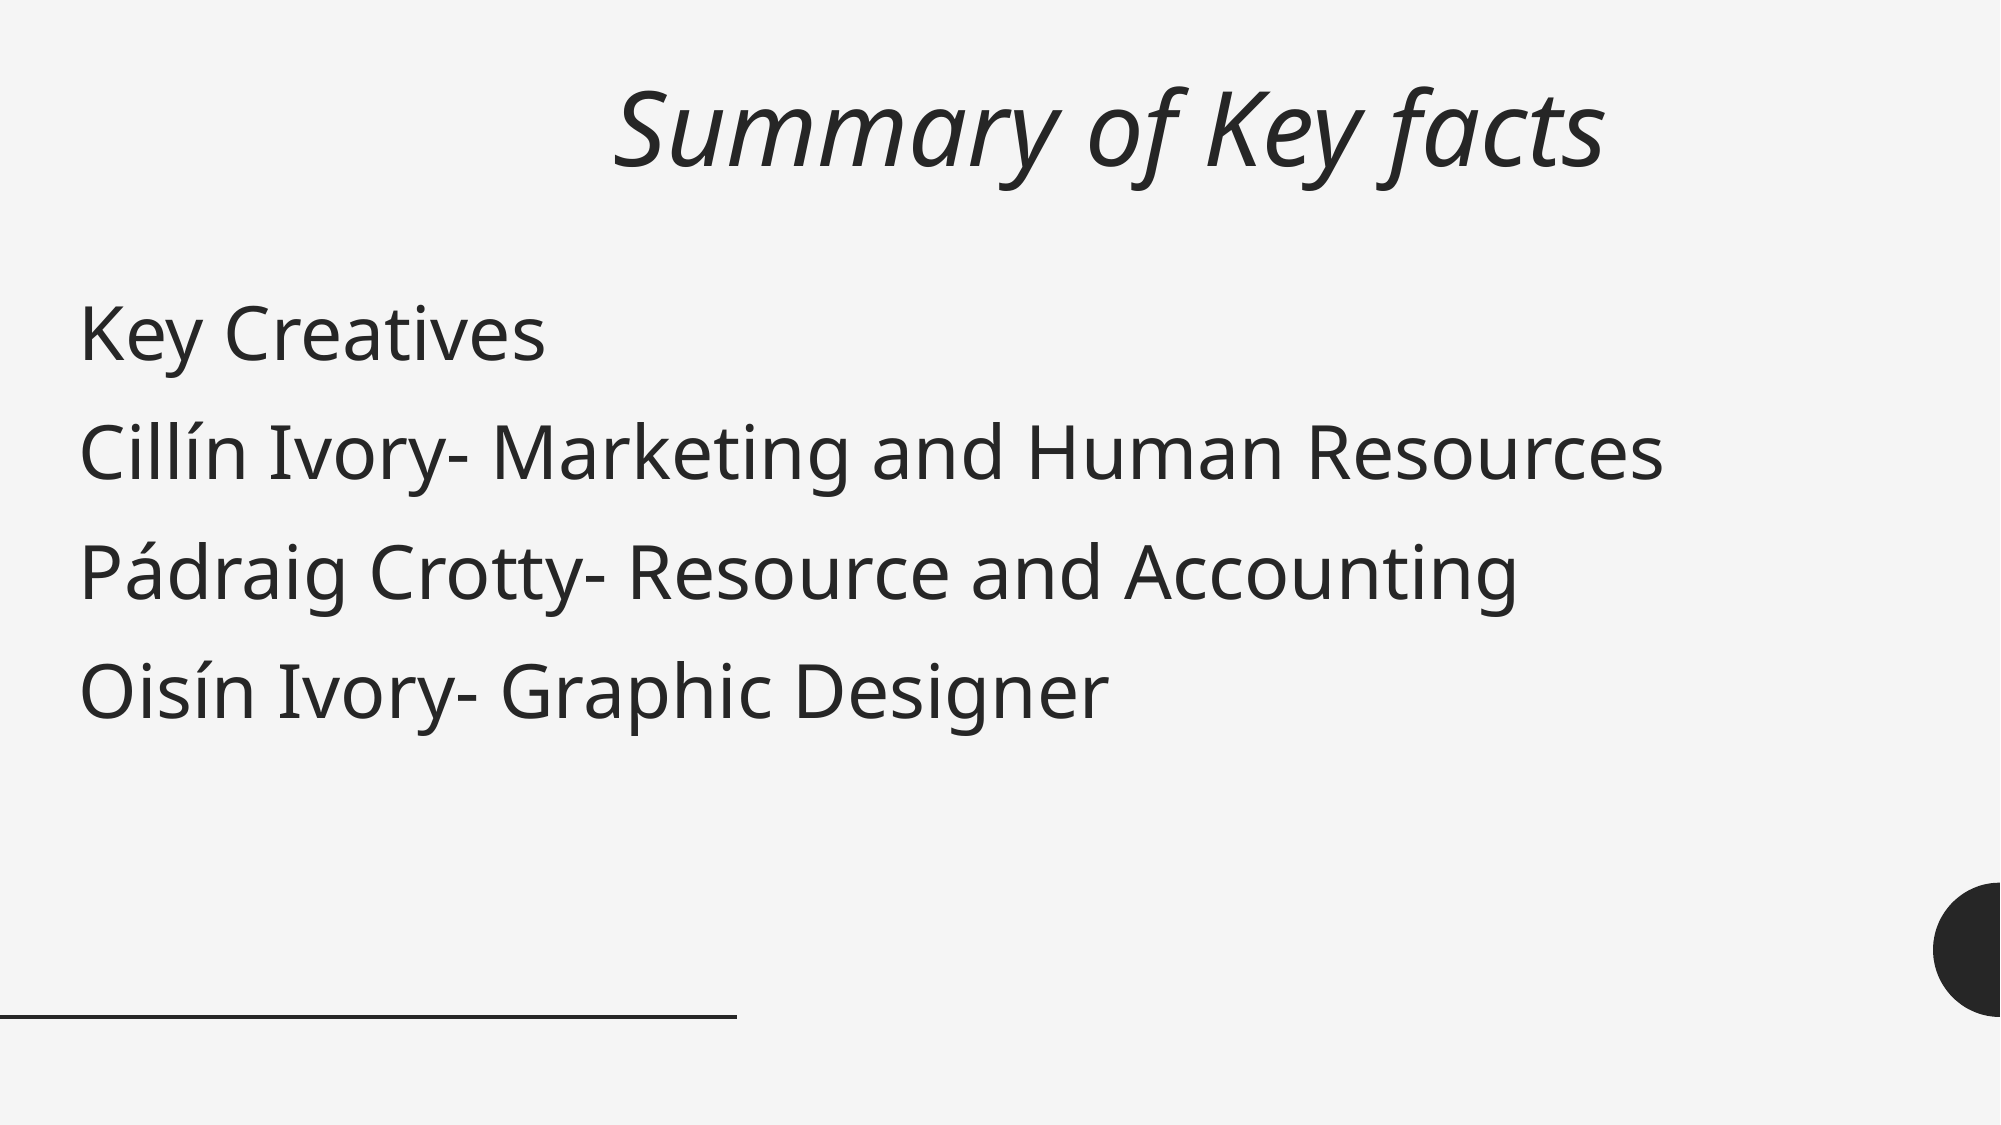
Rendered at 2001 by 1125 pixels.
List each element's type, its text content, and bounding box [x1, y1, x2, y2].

title Summary of Key facts [315, 69, 1623, 266]
list Key Creatives Cillín Ivory- Marketing and Human Resources Pádraig Crotty- Resource and Accounting Oisín Ivory- Graphic Designer [63, 266, 1875, 1022]
